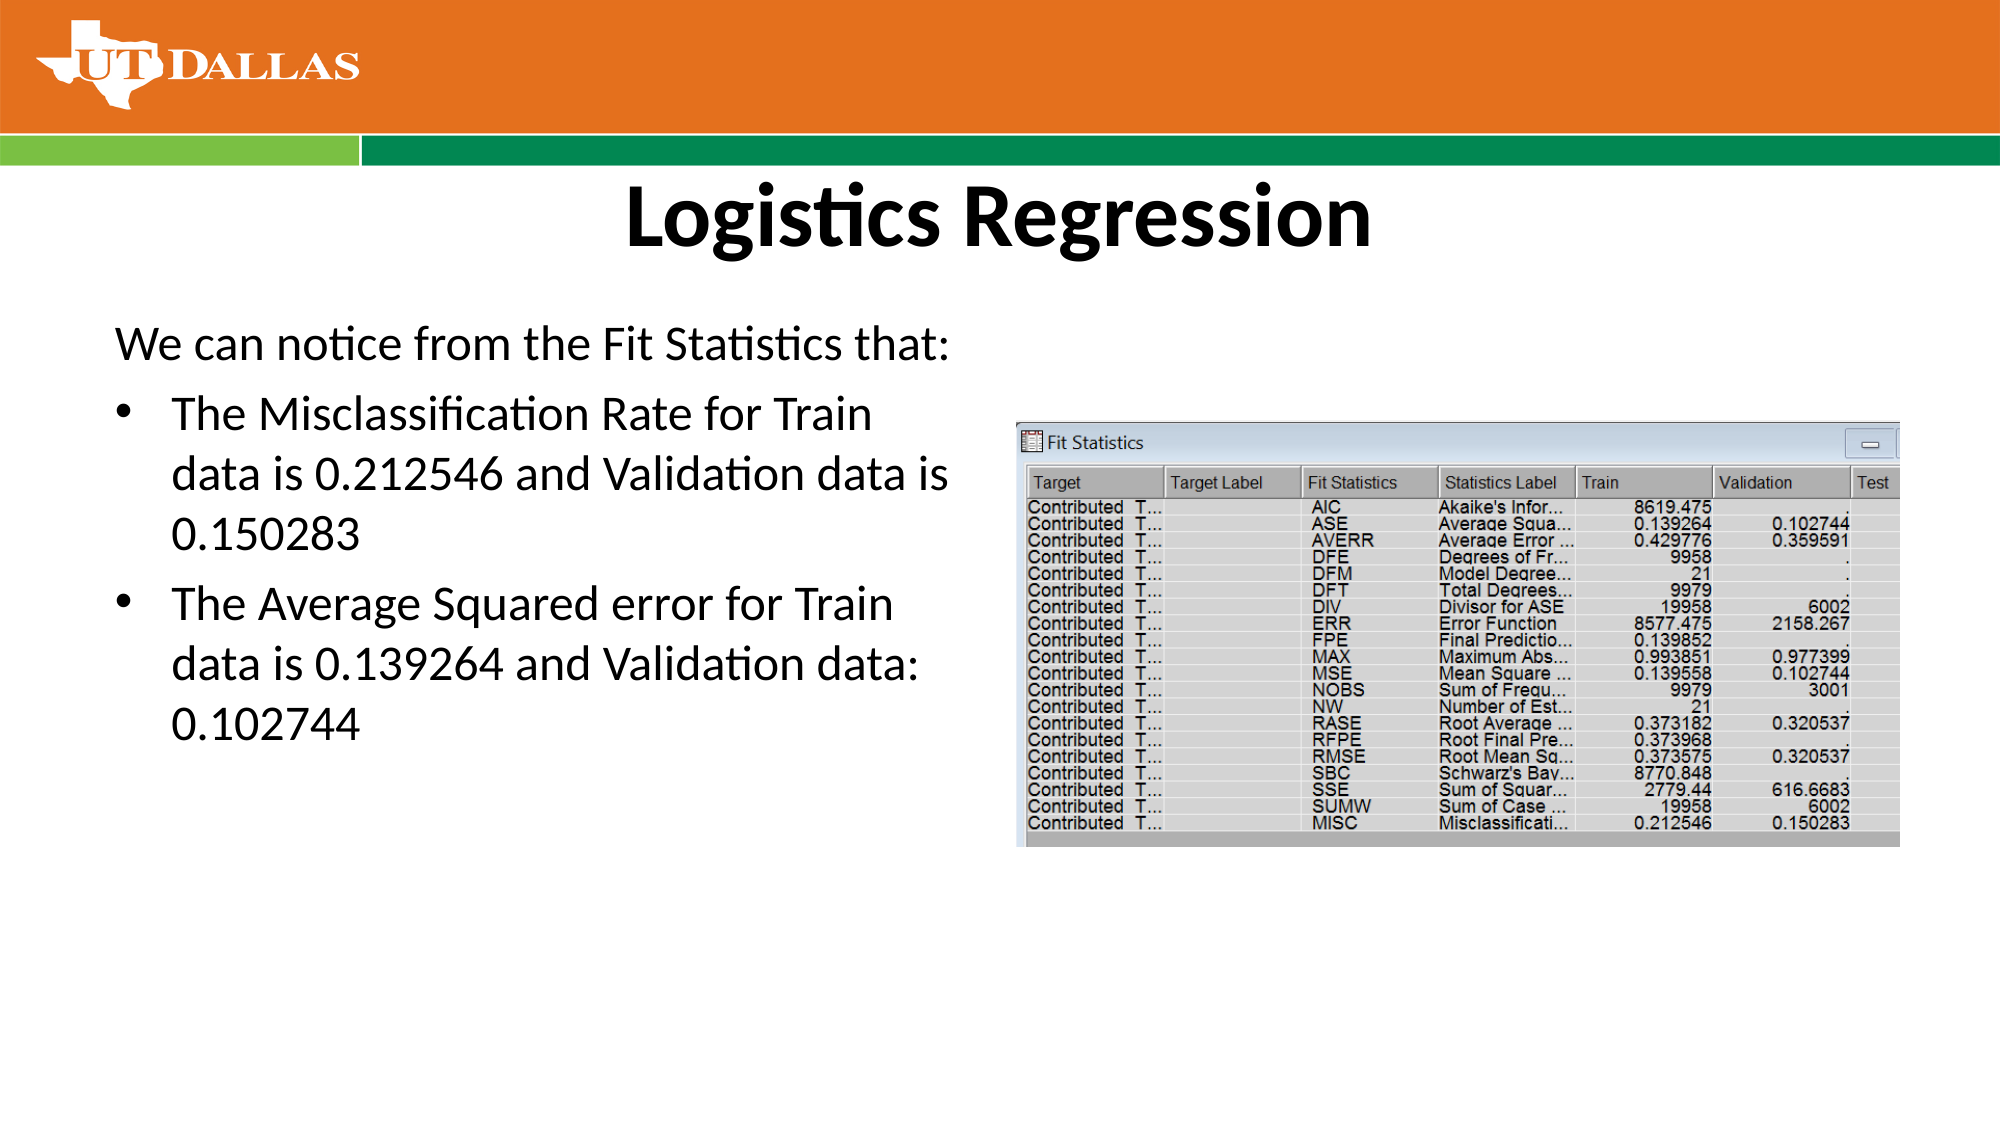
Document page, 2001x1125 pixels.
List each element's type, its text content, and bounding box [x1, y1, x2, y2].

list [1016, 420, 1901, 848]
picture [0, 0, 2000, 1125]
list We can notice from the Fit Statistics that: The Misclassification Rate for Train data is 0.212546 and Validation data is 0.150283 The Average Squared error for Train data is 0.139264 and Validation data: 0.102744 [99, 303, 984, 1046]
title Logistics Regression [99, 115, 1900, 304]
